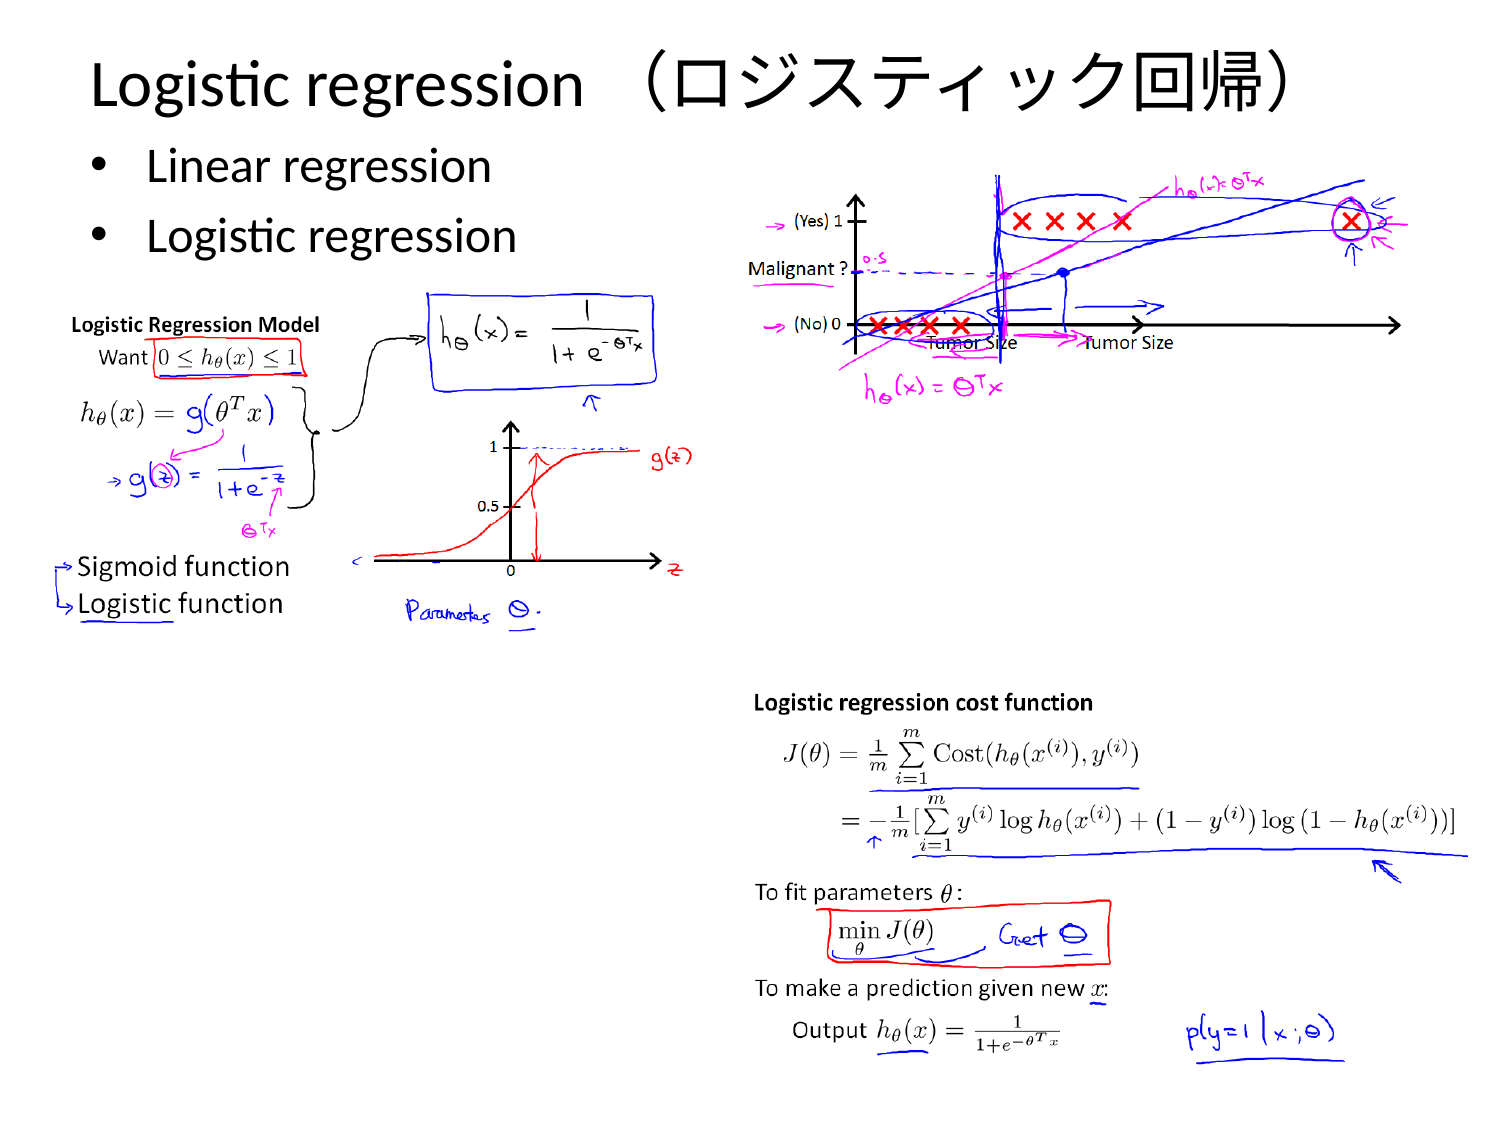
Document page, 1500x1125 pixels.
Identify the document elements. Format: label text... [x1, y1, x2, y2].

list Linear regression Logistic regression [75, 125, 1425, 1005]
picture [41, 284, 715, 647]
picture [737, 172, 1444, 410]
title Logistic regression（ロジスティック回帰） [75, 45, 1424, 114]
picture [746, 680, 1468, 1066]
